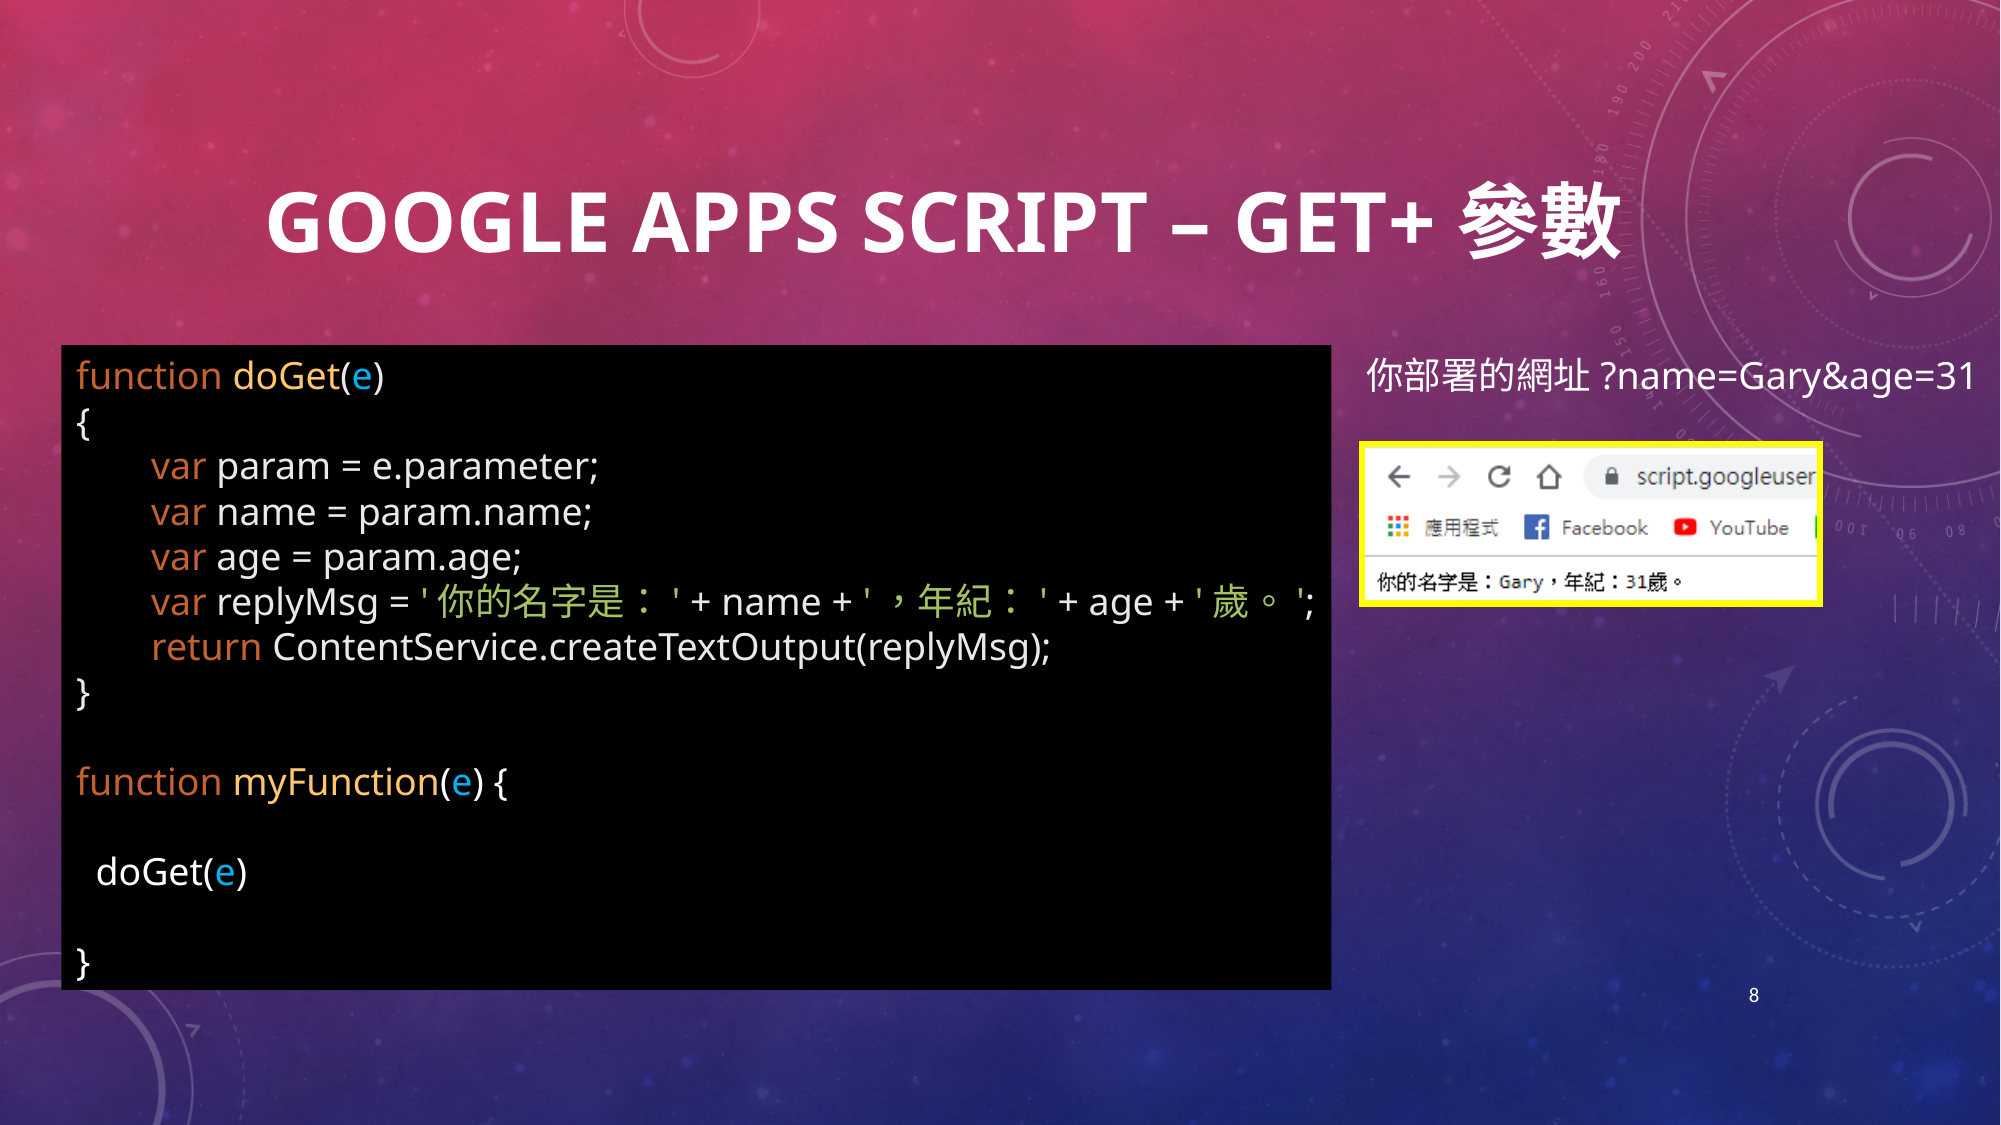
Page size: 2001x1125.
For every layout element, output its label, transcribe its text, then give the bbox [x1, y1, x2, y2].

picture [0, 0, 2001, 1125]
slide_number 8 [1684, 963, 1775, 1025]
title Google apps script – Get+參數 [112, 99, 1775, 339]
text_box function doGet(e) { var param = e.parameter; var name = param.name; var age = param.age; var replyMsg = '你的名字是：' + name + '，年紀：' + age + '歲。'; return ContentService.createTextOutput(replyMsg); } function myFunction(e) { doGet(e) } [61, 345, 1332, 990]
text_box 你部署的網址?name=Gary&age=31 [1351, 345, 1994, 405]
